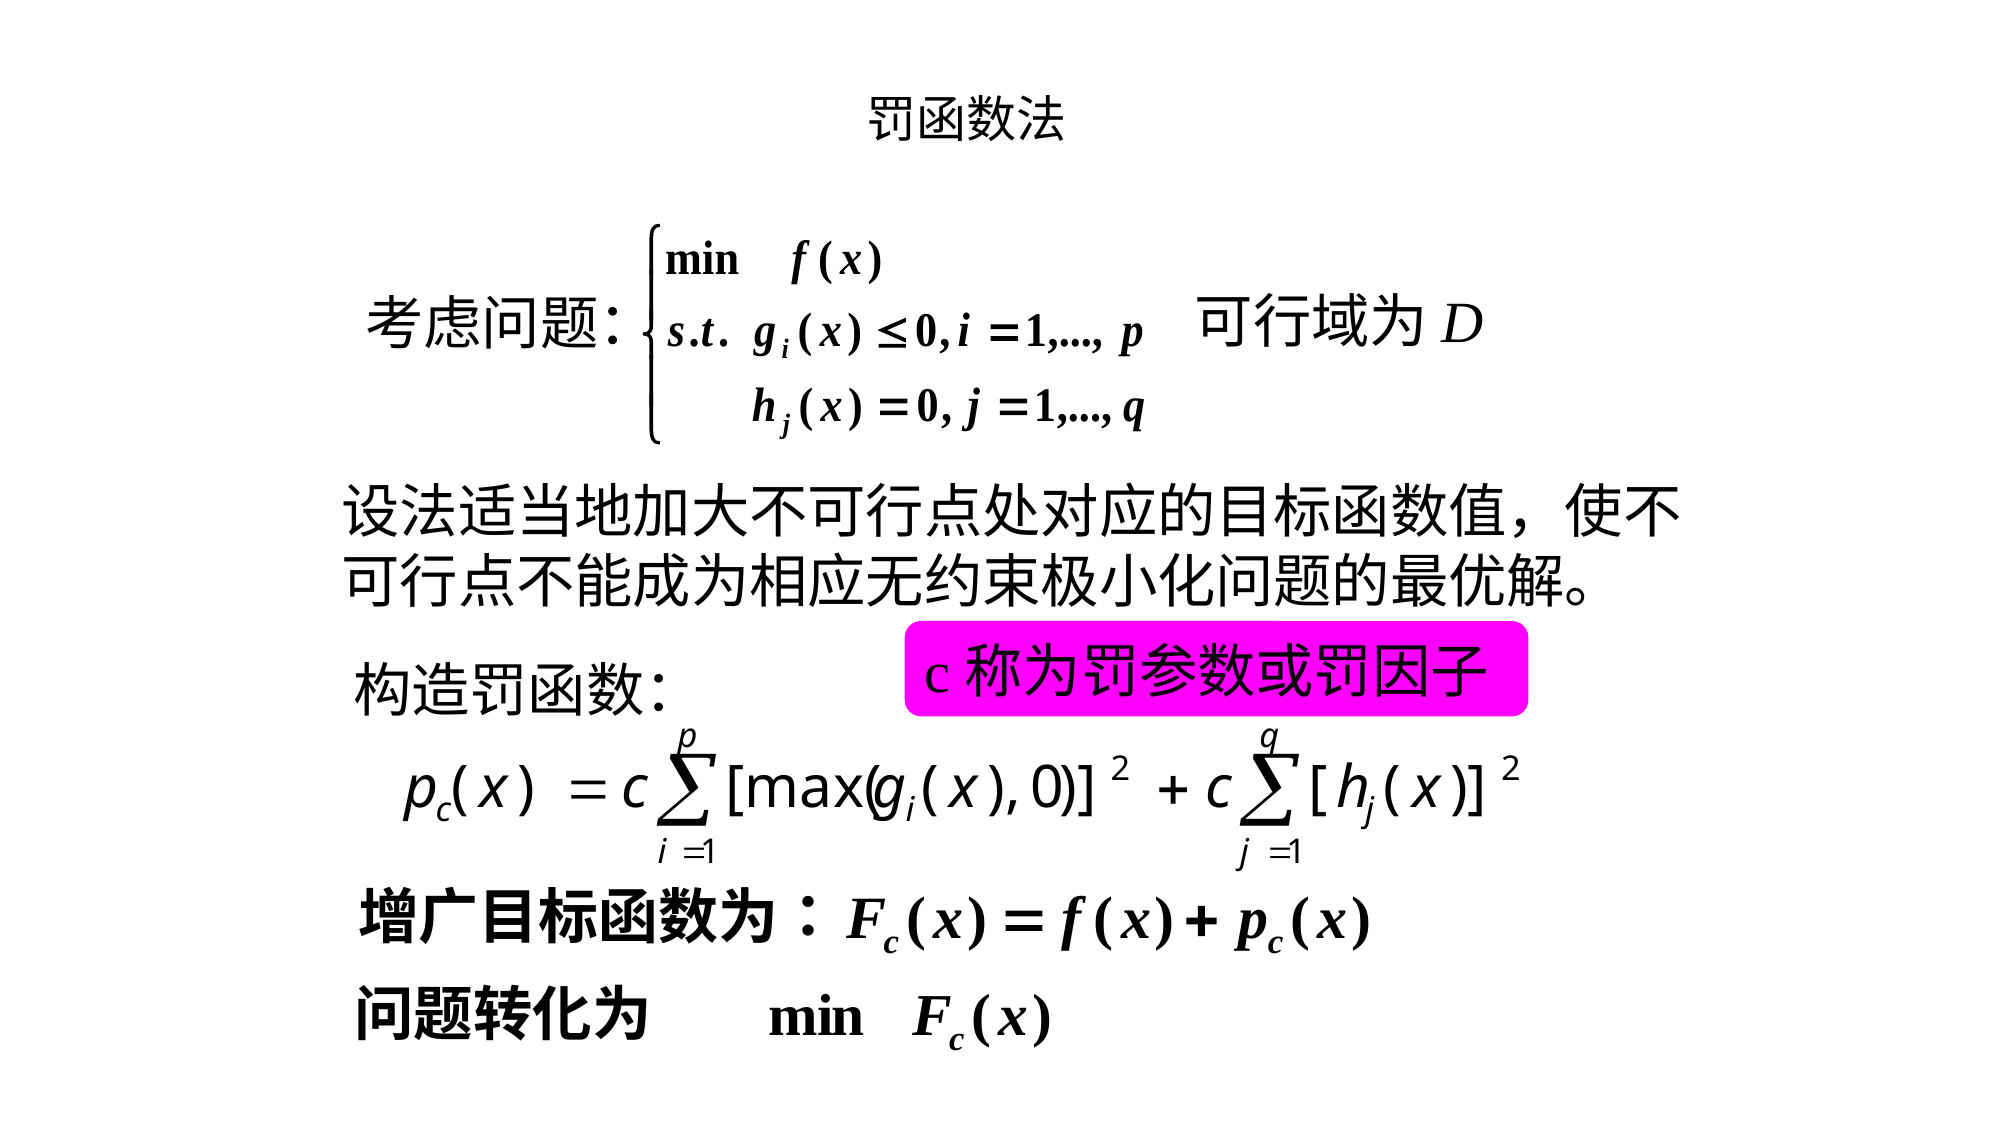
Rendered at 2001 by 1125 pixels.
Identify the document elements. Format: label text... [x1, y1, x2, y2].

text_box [990, 544, 1010, 581]
text_box 罚函数法 [851, 79, 1081, 155]
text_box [350, 975, 1059, 1065]
text_box c称为罚参数或罚因子 [905, 621, 1528, 704]
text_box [350, 878, 1381, 969]
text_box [604, 214, 1155, 475]
text_box 设法适当地加大不可行点处对应的目标函数值，使不可行点不能成为相应无约束极小化问题的最优解。 [326, 466, 1750, 622]
text_box 构造罚函数： [338, 645, 905, 730]
text_box 考虑问题： [350, 278, 604, 364]
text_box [393, 704, 1536, 881]
text_box 可行域为D [1180, 276, 1547, 362]
